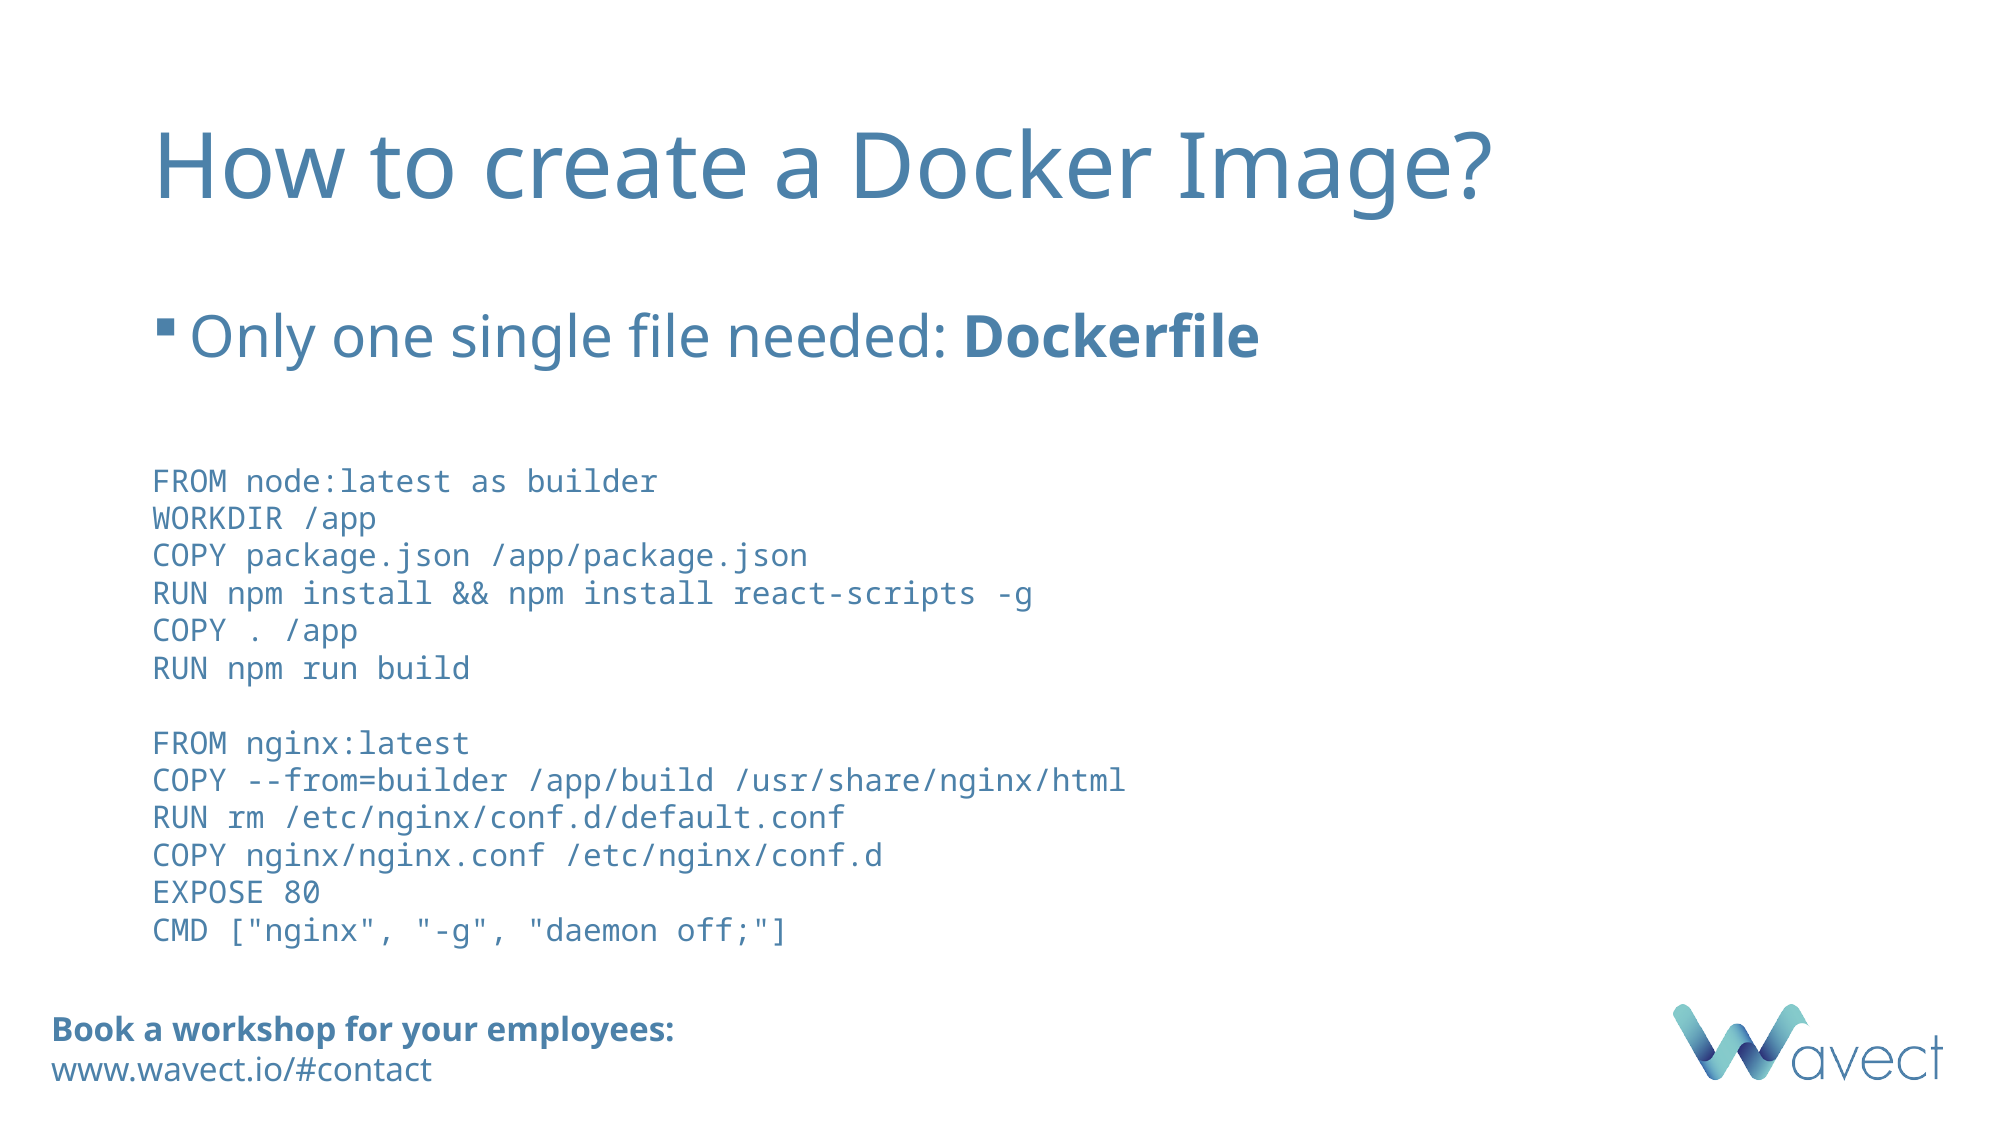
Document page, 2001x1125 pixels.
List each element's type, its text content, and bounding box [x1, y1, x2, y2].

picture [1673, 1004, 1943, 1081]
text_box Book a workshop for your employees: www.wavect.io/#contact [36, 1000, 897, 1096]
title How to create a Docker Image? [137, 59, 1863, 278]
text_box FROM node:latest as builder WORKDIR /app COPY package.json /app/package.json RUN npm install && npm install react-scripts -g COPY . /app RUN npm run build FROM nginx:latest COPY --from=builder /app/build /usr/share/nginx/html RUN rm /etc/nginx/conf.d/default.conf COPY nginx/nginx.conf /etc/nginx/conf.d EXPOSE 80 CMD ["nginx", "-g", "daemon off;"] [137, 453, 1677, 955]
list Only one single file needed: Dockerfile [137, 299, 1863, 399]
